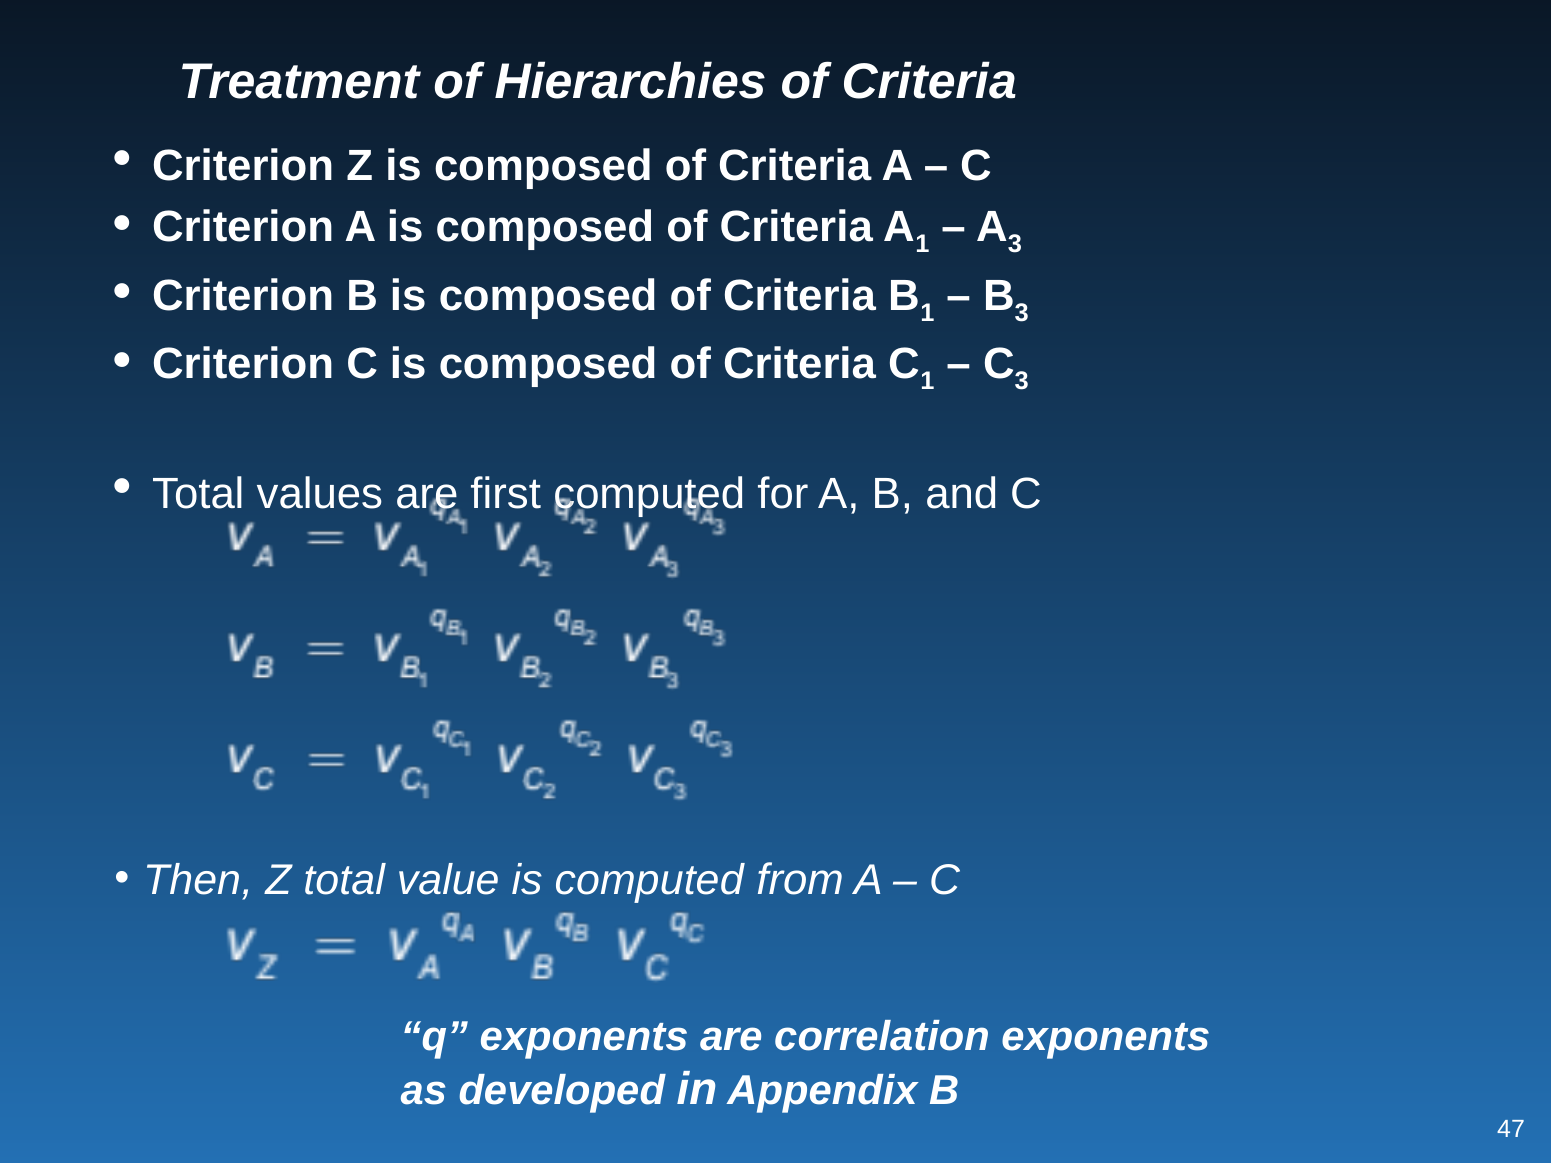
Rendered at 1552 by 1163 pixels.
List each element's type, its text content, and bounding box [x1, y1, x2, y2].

text_box Then, Z total value is computed from A – C [99, 843, 989, 911]
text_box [222, 480, 746, 804]
text_box “q” exponents are correlation exponents as developed in Appendix B [385, 1000, 1275, 1121]
list Criterion Z is composed of Criteria A – C Criterion A is composed of Criteria A1 – A3 Criterion B is composed of Criteria B1 – B3 Criterion C is composed of Criteria C1 – C3 Total values are first computed for A, B, and C [99, 129, 1129, 507]
title Treatment of Hierarchies of Criteria [163, 0, 1412, 163]
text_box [222, 887, 712, 990]
